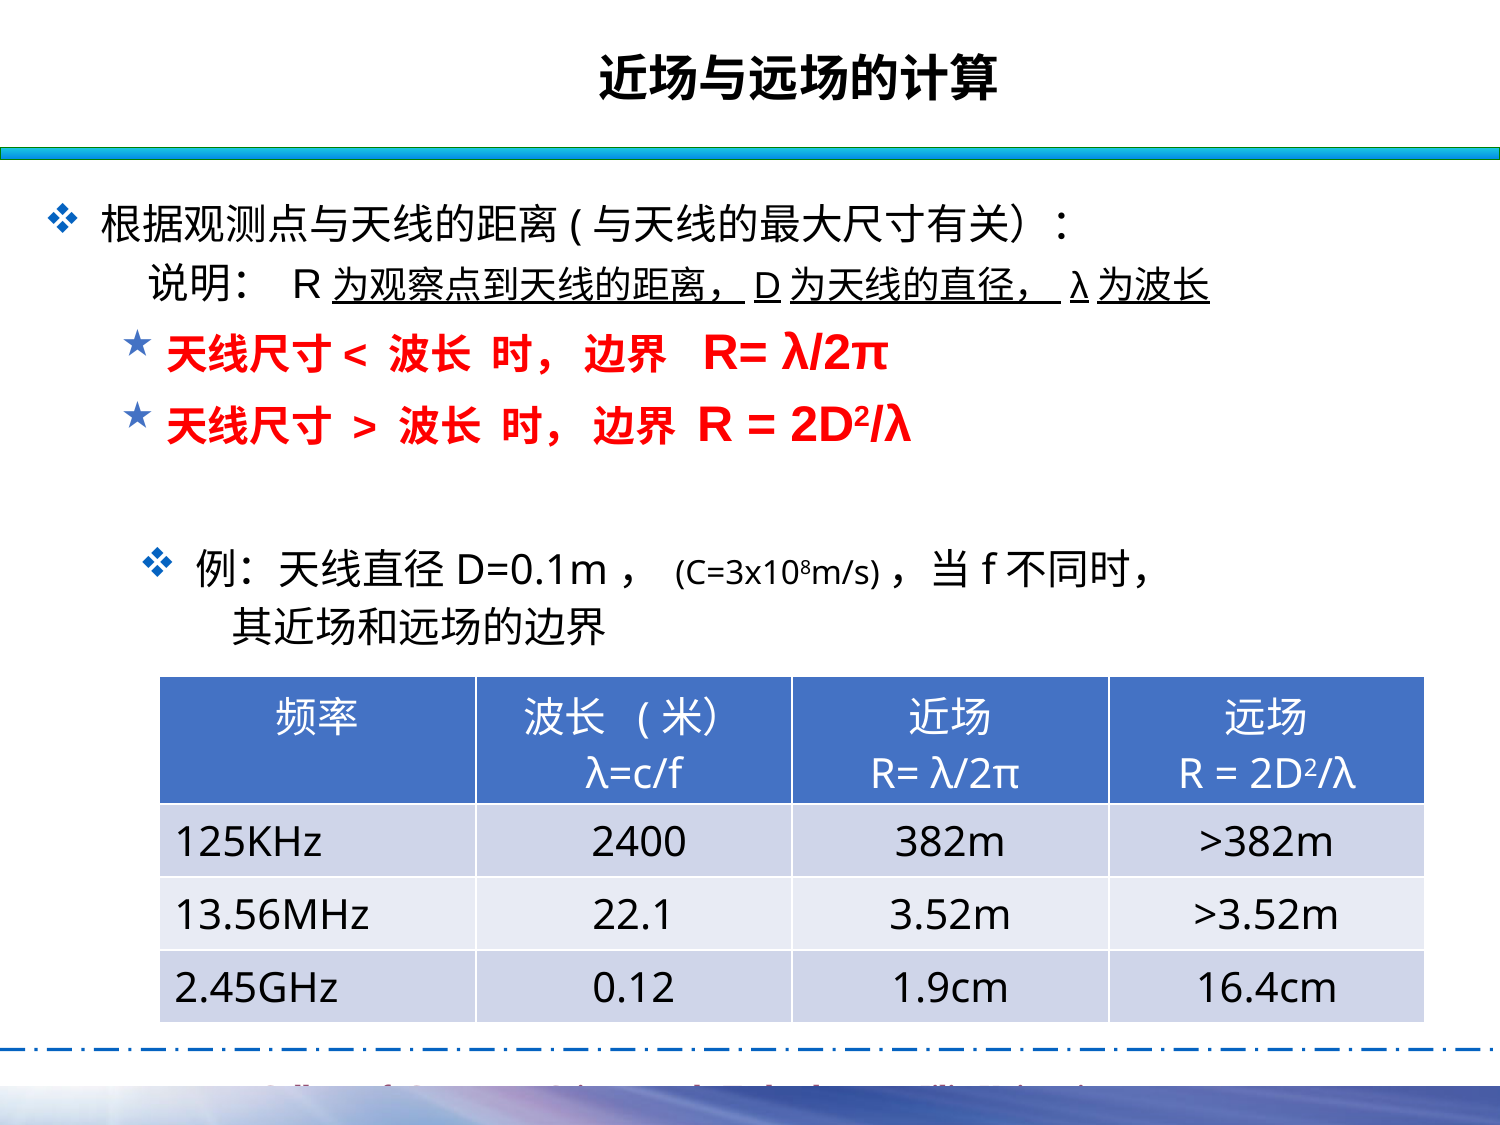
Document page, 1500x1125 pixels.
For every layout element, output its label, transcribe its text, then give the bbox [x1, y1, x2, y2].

table_cell 125KHz [160, 805, 475, 876]
table_cell 2400 [477, 805, 791, 876]
table_cell 2.45GHz [160, 951, 475, 1022]
table_header 远场 R = 2D2/λ [1110, 677, 1424, 803]
table_header 波长 (米） λ=c/f [477, 677, 791, 803]
table_cell 13.56MHz [160, 878, 475, 949]
table_cell 3.52m [793, 878, 1108, 949]
table_cell >382m [1110, 805, 1424, 876]
text_box 近场与远场的计算 [584, 39, 1014, 115]
table_cell 382m [793, 805, 1108, 876]
table_cell 0.12 [477, 951, 791, 1022]
table_header 频率 [160, 677, 475, 803]
table_cell 1.9cm [793, 951, 1108, 1022]
table_cell 22.1 [477, 878, 791, 949]
table_header 近场 R= λ/2π [793, 677, 1108, 803]
text_box 根据观测点与天线的距离(与天线的最大尺寸有关）： 说明： R为观察点到天线的距离，D为天线的直径， λ为波长 天线尺寸< 波长 时， 边界 R= λ/2π 天线尺寸 > 波长 时， 边界 R = 2D2/λ [29, 190, 1418, 459]
picture [0, 1086, 1500, 1125]
table_cell >3.52m [1110, 878, 1424, 949]
text_box 例：天线直径D=0.1m， (C=3x108m/s)，当f不同时， 其近场和远场的边界 [123, 535, 1341, 659]
table_cell 16.4cm [1110, 951, 1424, 1022]
